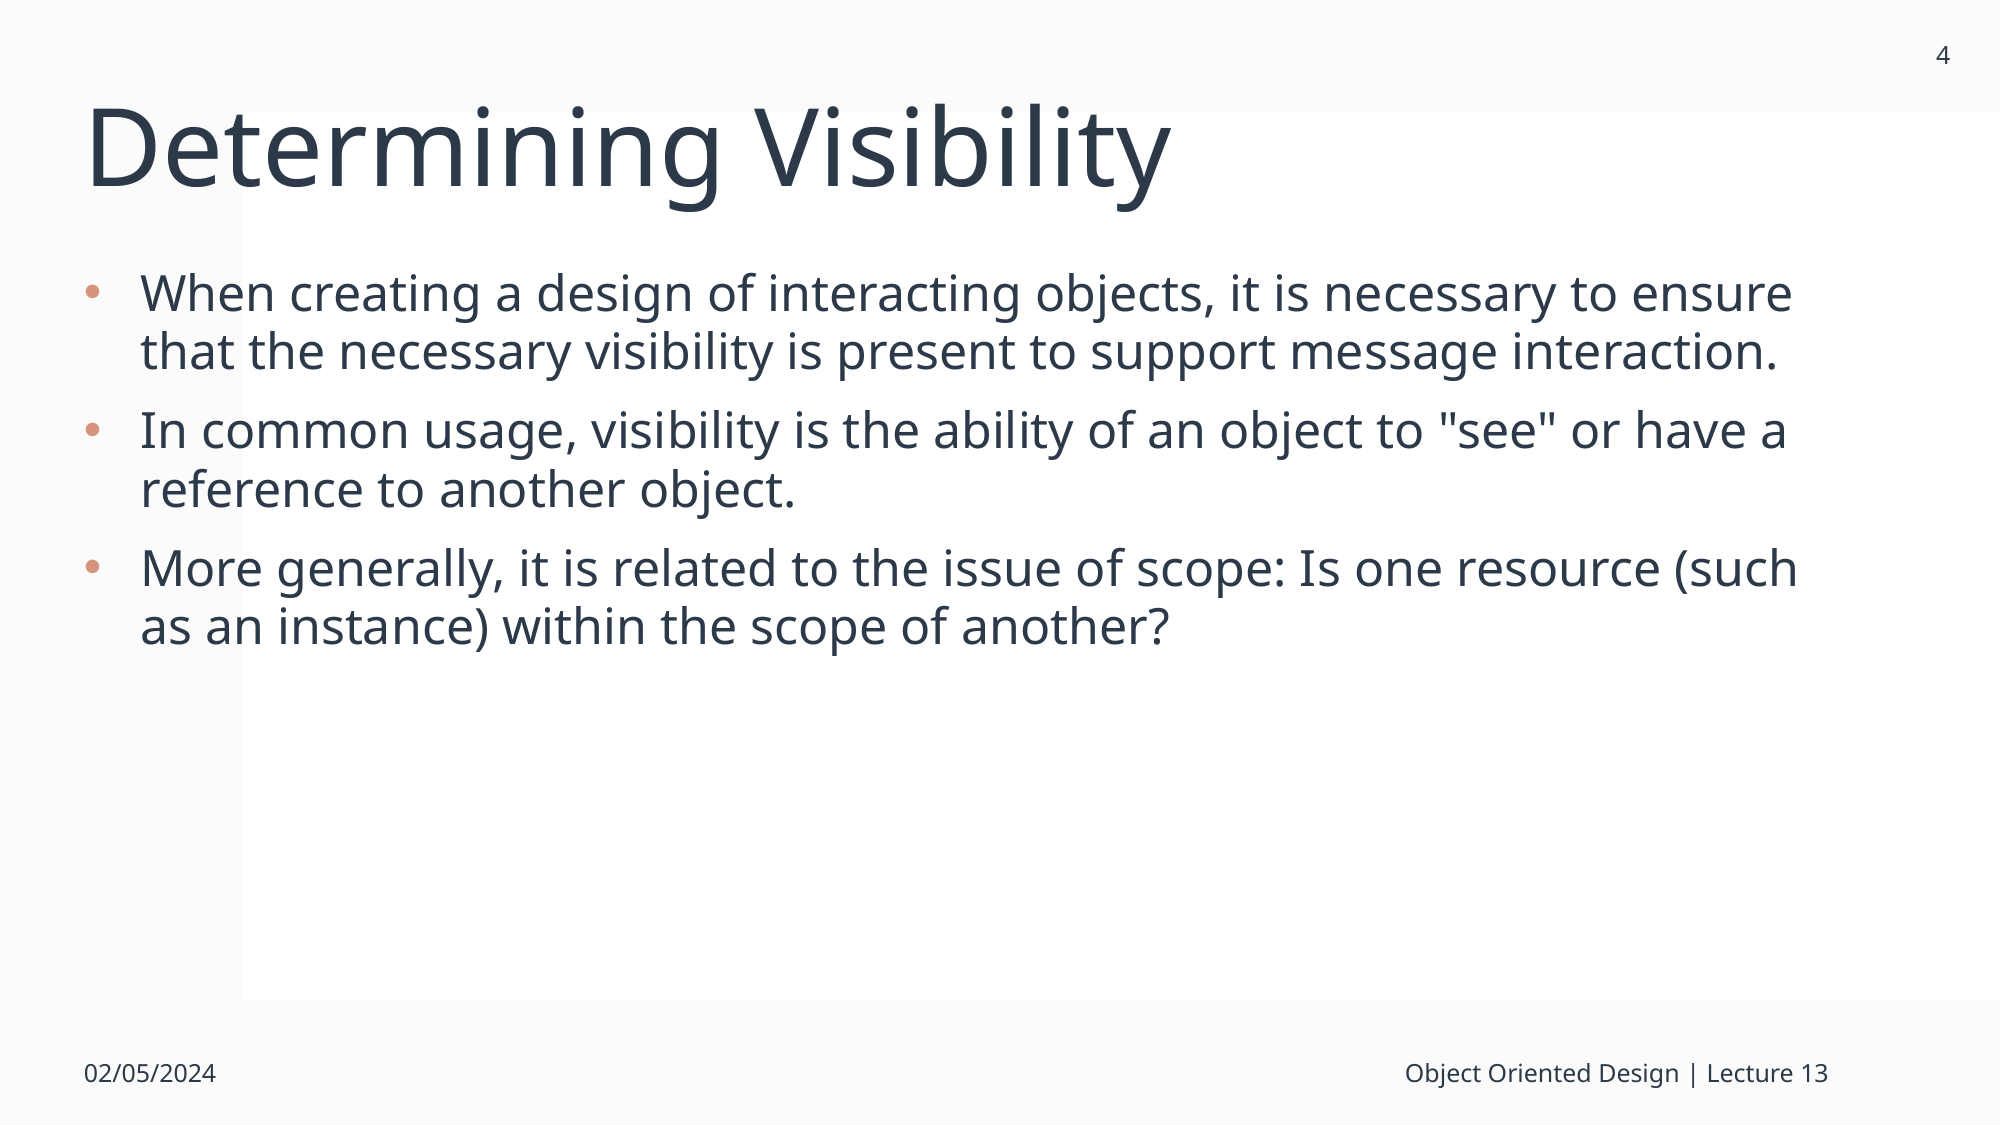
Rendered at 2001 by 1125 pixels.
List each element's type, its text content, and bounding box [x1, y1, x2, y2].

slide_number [68, 1020, 519, 1125]
list When creating a design of interacting objects, it is necessary to ensure that the necessary visibility is present to support message interaction. In common usage, visibility is the ability of an object to "see" or have a reference to another object. More generally, it is related to the issue of scope: Is one resource (such as an instance) within the scope of another? [68, 255, 1843, 990]
slide_number 4 [1886, 0, 2000, 113]
footer Object Oriented Design | Lecture 13 [618, 1020, 1845, 1125]
title Determining Visibility [68, 59, 1843, 244]
